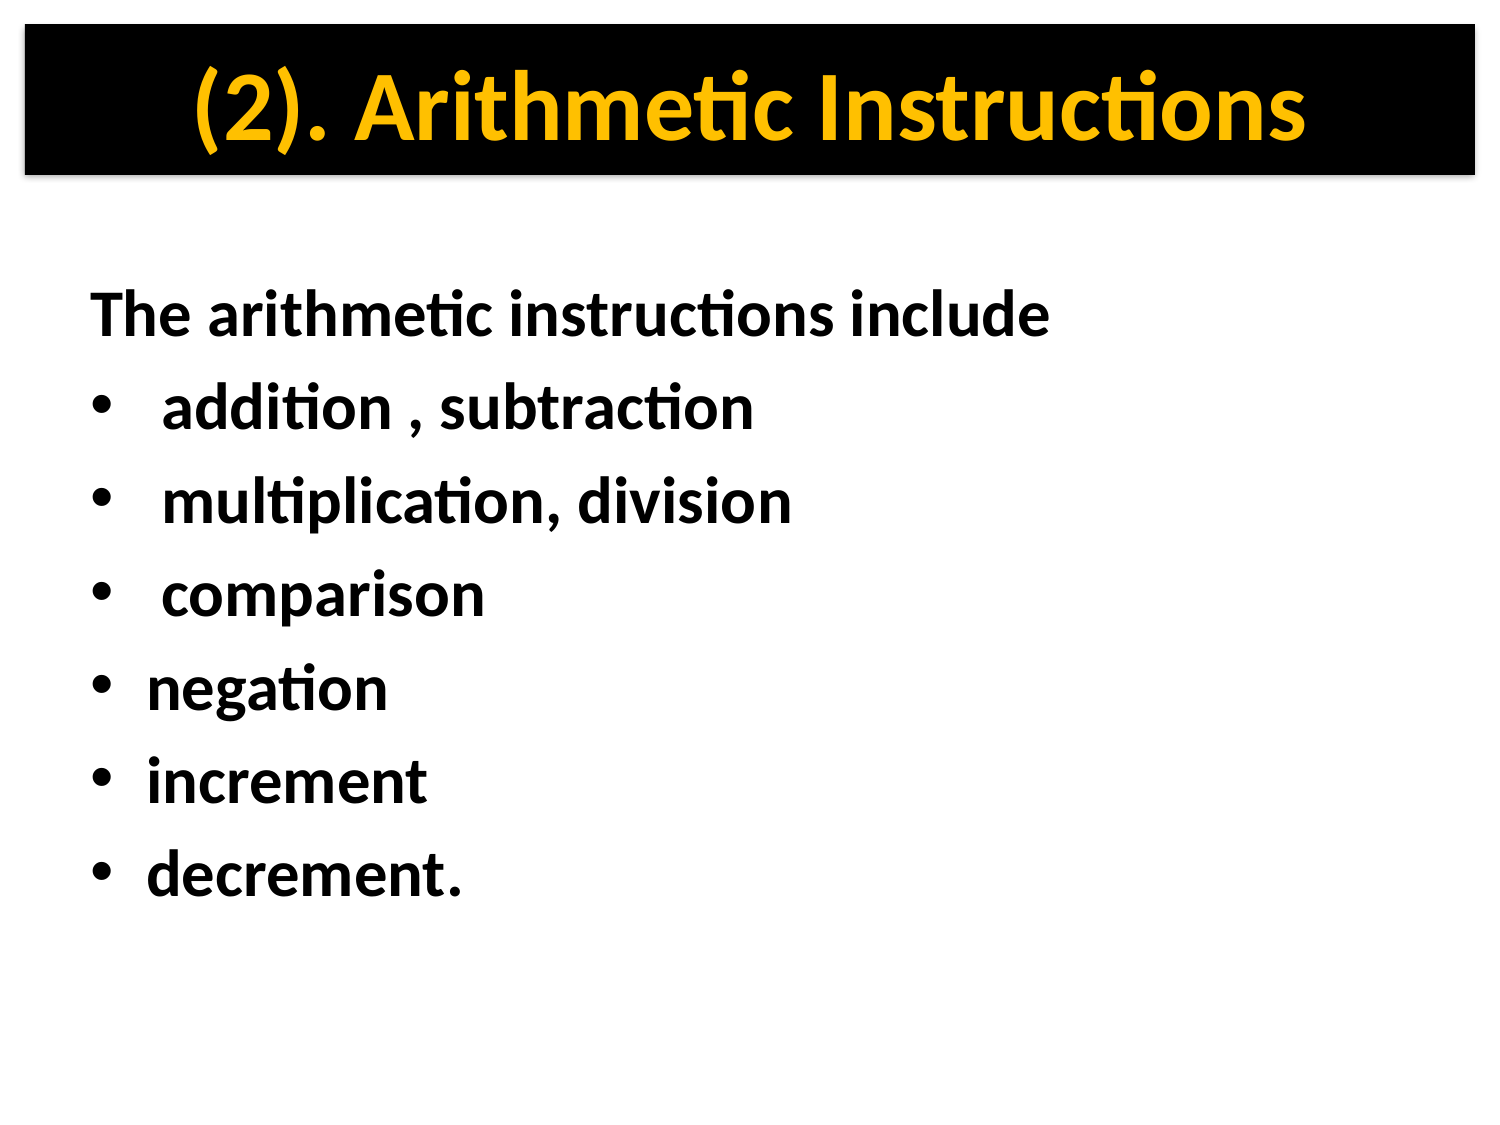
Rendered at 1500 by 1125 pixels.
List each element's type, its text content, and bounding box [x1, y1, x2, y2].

title (2). Arithmetic Instructions [24, 24, 1475, 175]
list The arithmetic instructions include addition , subtraction multiplication, division comparison negation increment decrement. [75, 262, 1449, 1005]
